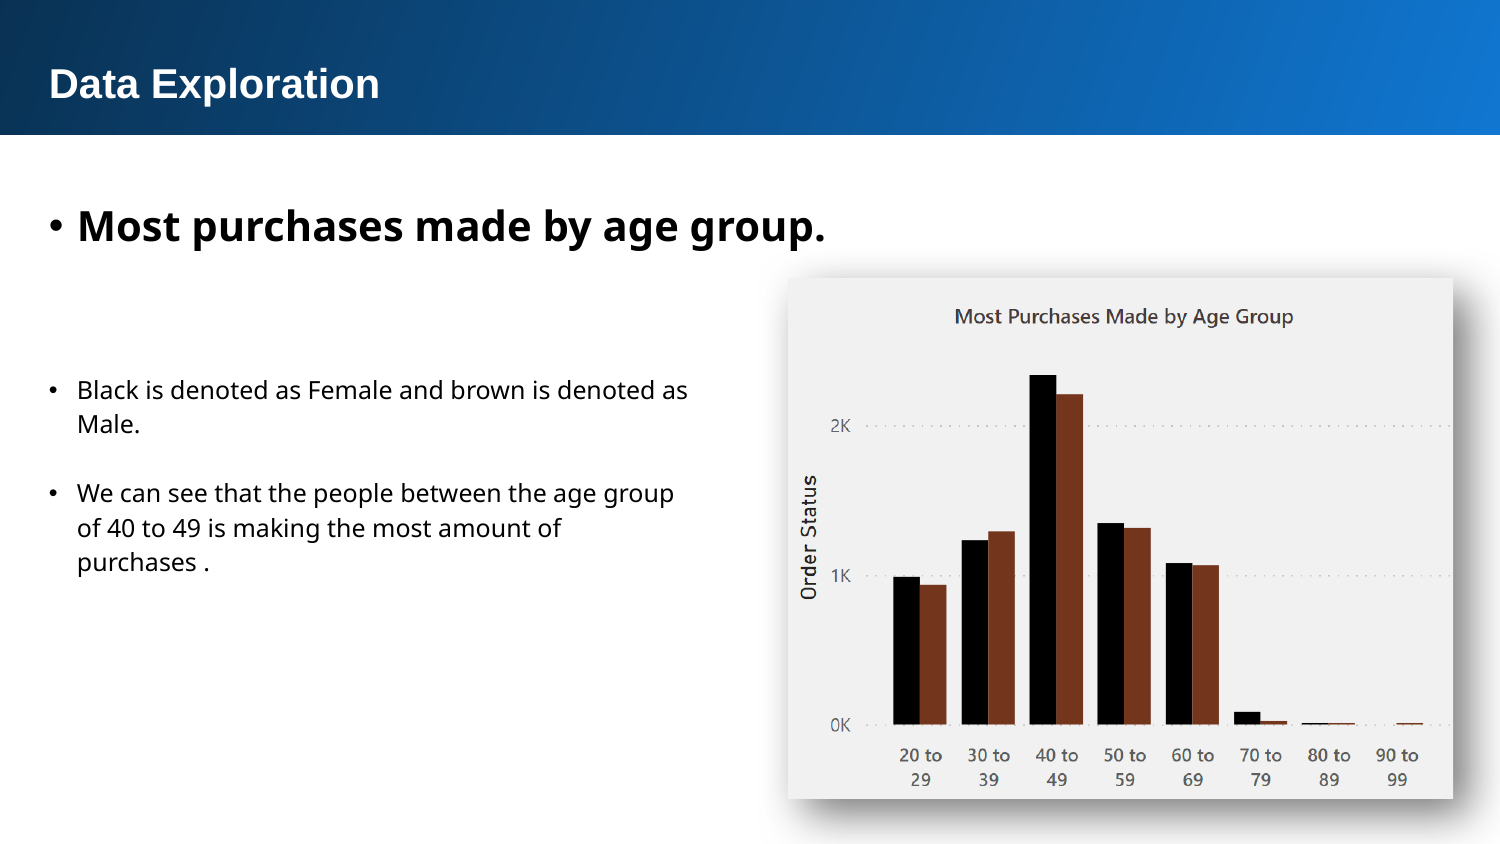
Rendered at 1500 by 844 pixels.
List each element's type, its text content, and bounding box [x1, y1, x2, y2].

text_box Black is denoted as Female and brown is denoted as Male. We can see that the people between the age group of 40 to 49 is making the most amount of purchases . [33, 355, 712, 678]
text_box [0, 0, 1500, 135]
picture [787, 278, 1454, 799]
text_box Most purchases made by age group. [33, 177, 1439, 266]
text_box Data Exploration [33, 41, 1439, 122]
